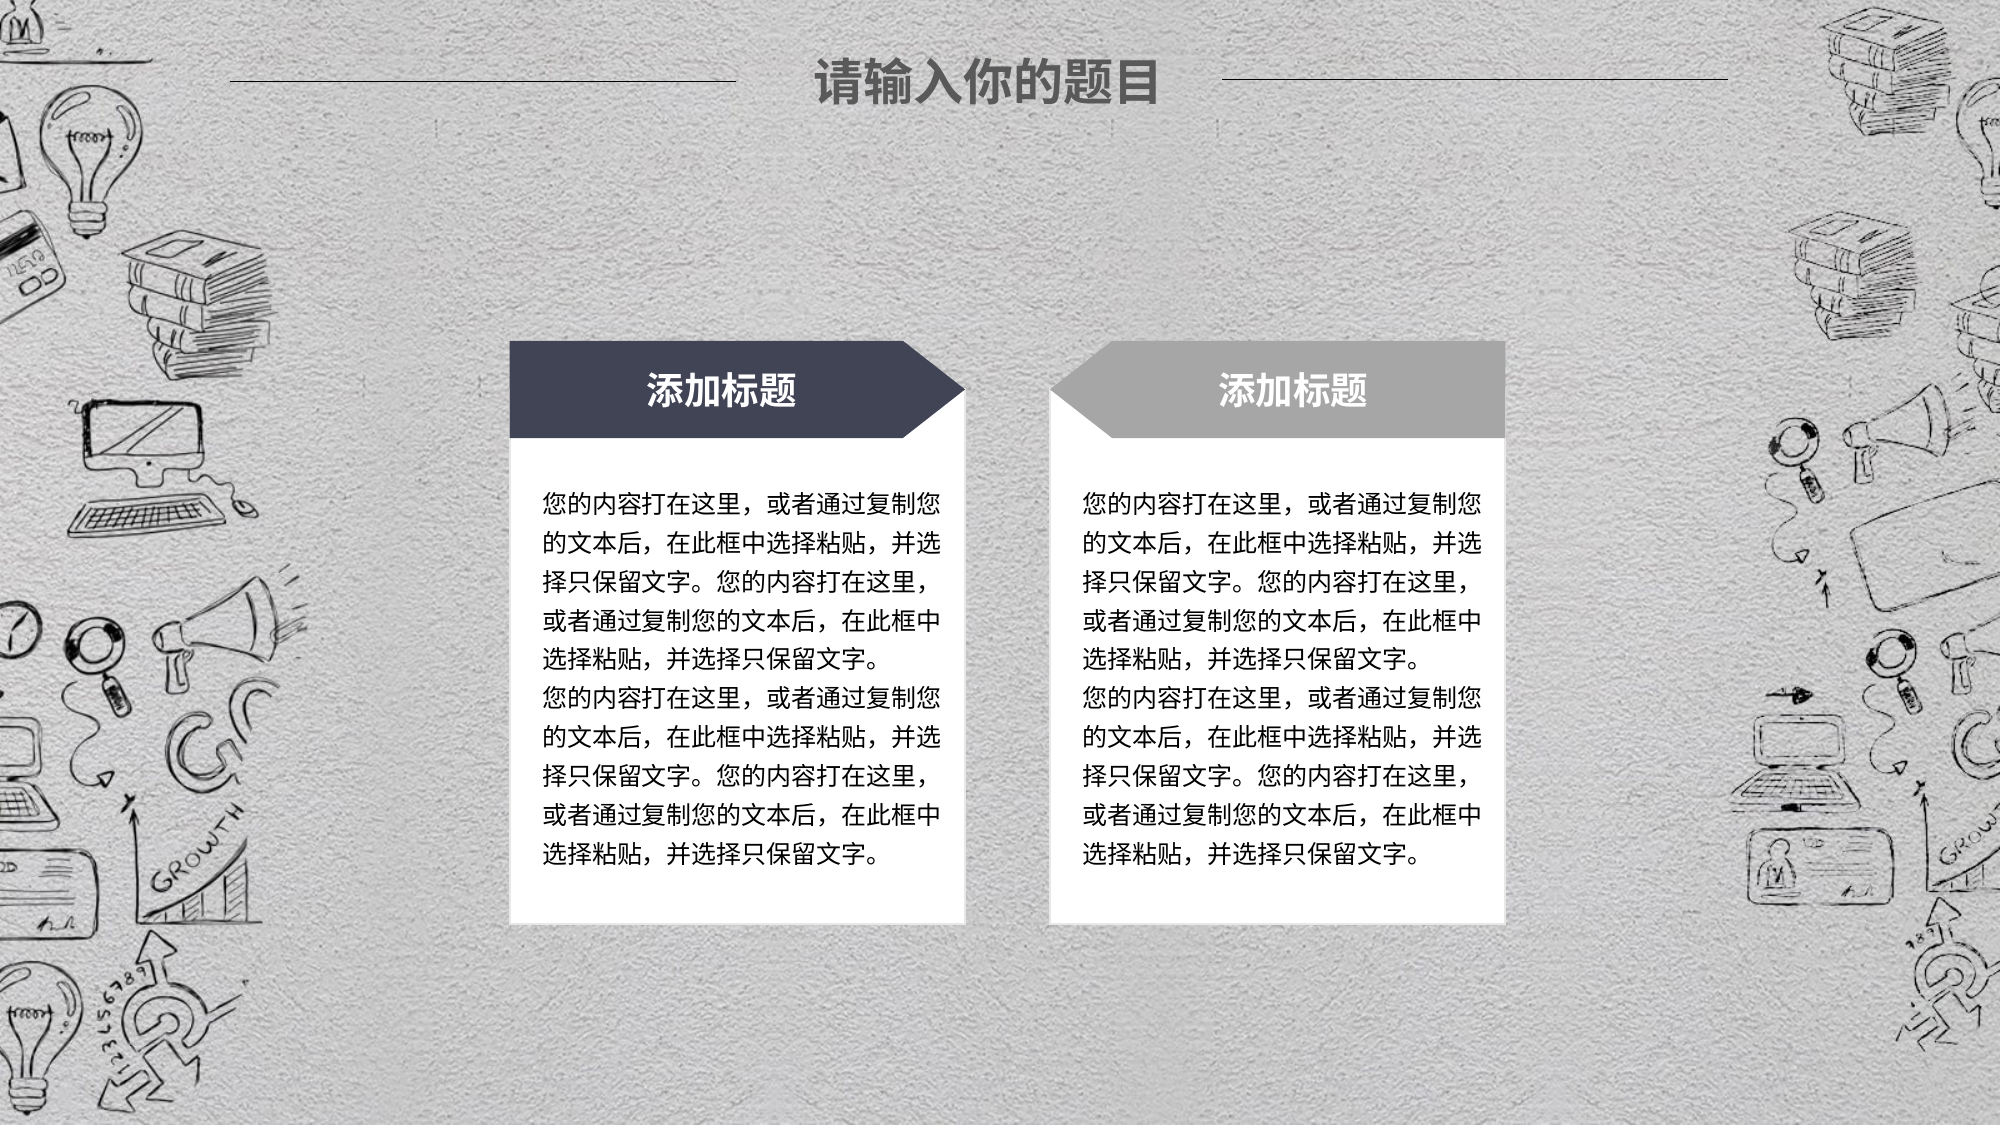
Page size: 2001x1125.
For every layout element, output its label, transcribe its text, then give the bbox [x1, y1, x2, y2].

picture [0, 0, 2000, 1125]
text_box 添加标题 [509, 340, 966, 439]
text_box [509, 390, 966, 925]
text_box 您的内容打在这里，或者通过复制您的文本后，在此框中选择粘贴，并选择只保留文字。您的内容打在这里，或者通过复制您的文本后，在此框中选择粘贴，并选择只保留文字。 您的内容打在这里，或者通过复制您的文本后，在此框中选择粘贴，并选择只保留文字。您的内容打在这里，或者通过复制您的文本后，在此框中选择粘贴，并选择只保留文字。 [527, 471, 965, 876]
text_box 添加标题 [1049, 340, 1506, 439]
text_box [1049, 390, 1506, 925]
text_box 您的内容打在这里，或者通过复制您的文本后，在此框中选择粘贴，并选择只保留文字。您的内容打在这里，或者通过复制您的文本后，在此框中选择粘贴，并选择只保留文字。 您的内容打在这里，或者通过复制您的文本后，在此框中选择粘贴，并选择只保留文字。您的内容打在这里，或者通过复制您的文本后，在此框中选择粘贴，并选择只保留文字。 [1067, 471, 1506, 876]
